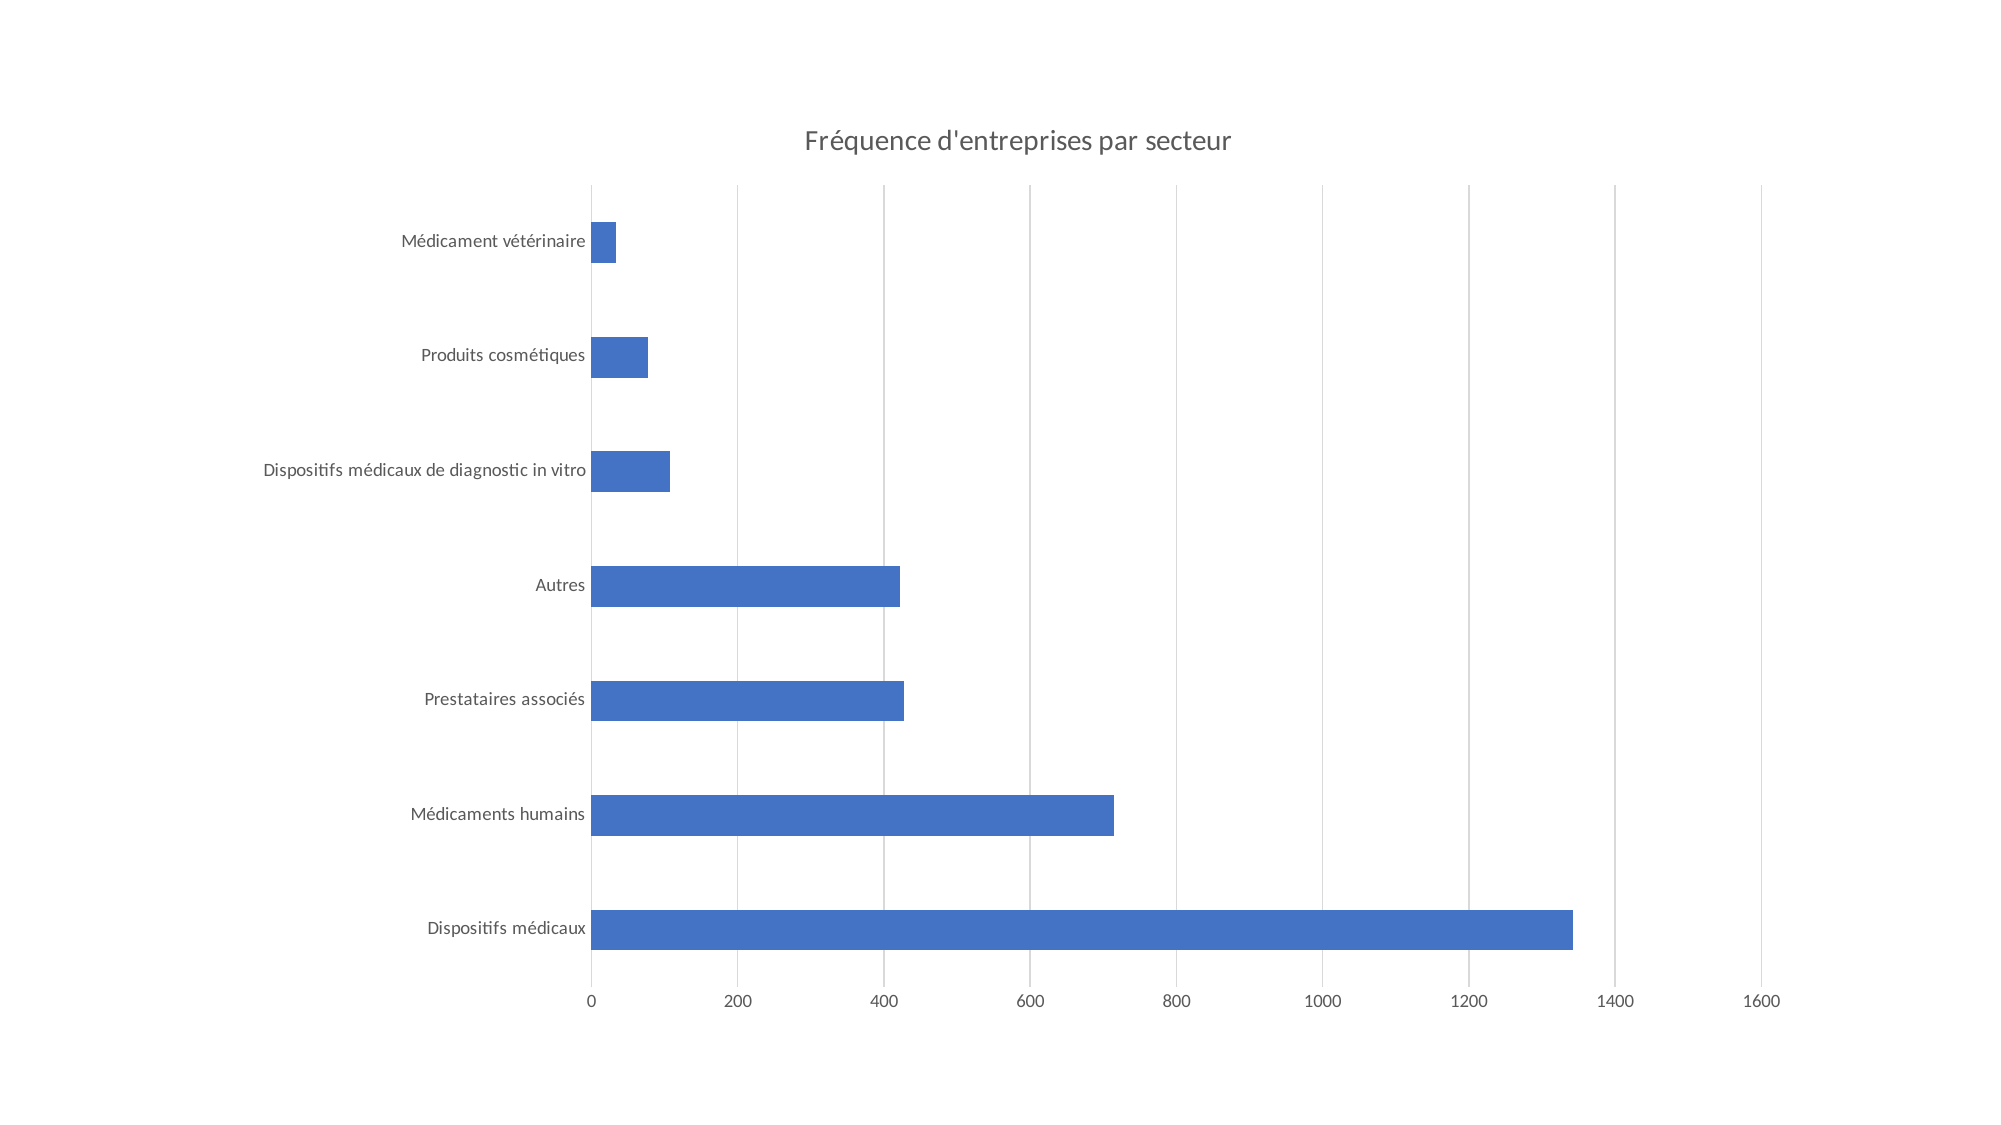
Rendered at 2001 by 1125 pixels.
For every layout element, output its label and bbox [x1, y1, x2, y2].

chart [231, 92, 1812, 1031]
